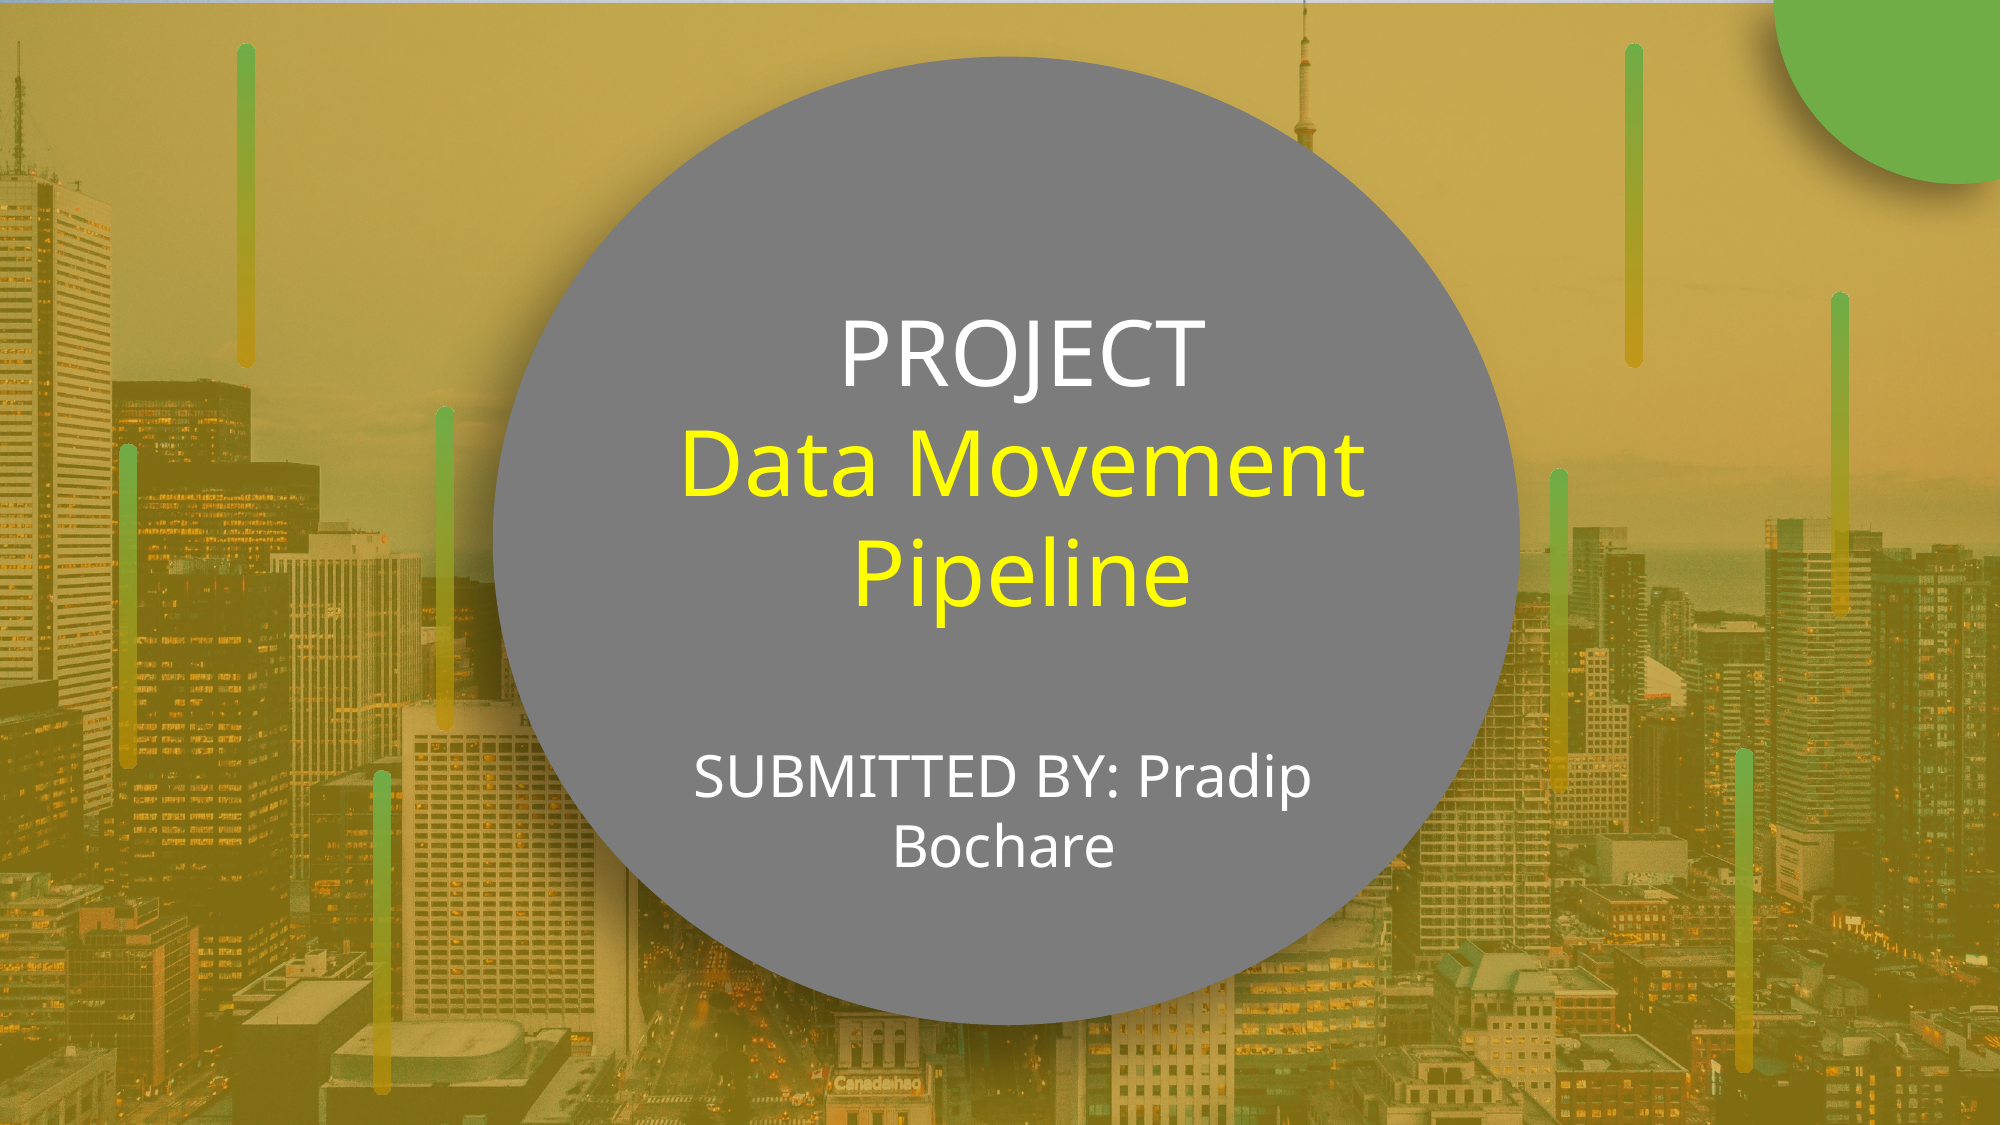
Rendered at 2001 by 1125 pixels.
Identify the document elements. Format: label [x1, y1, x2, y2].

picture [0, 0, 2000, 1125]
text_box [573, 287, 1472, 838]
